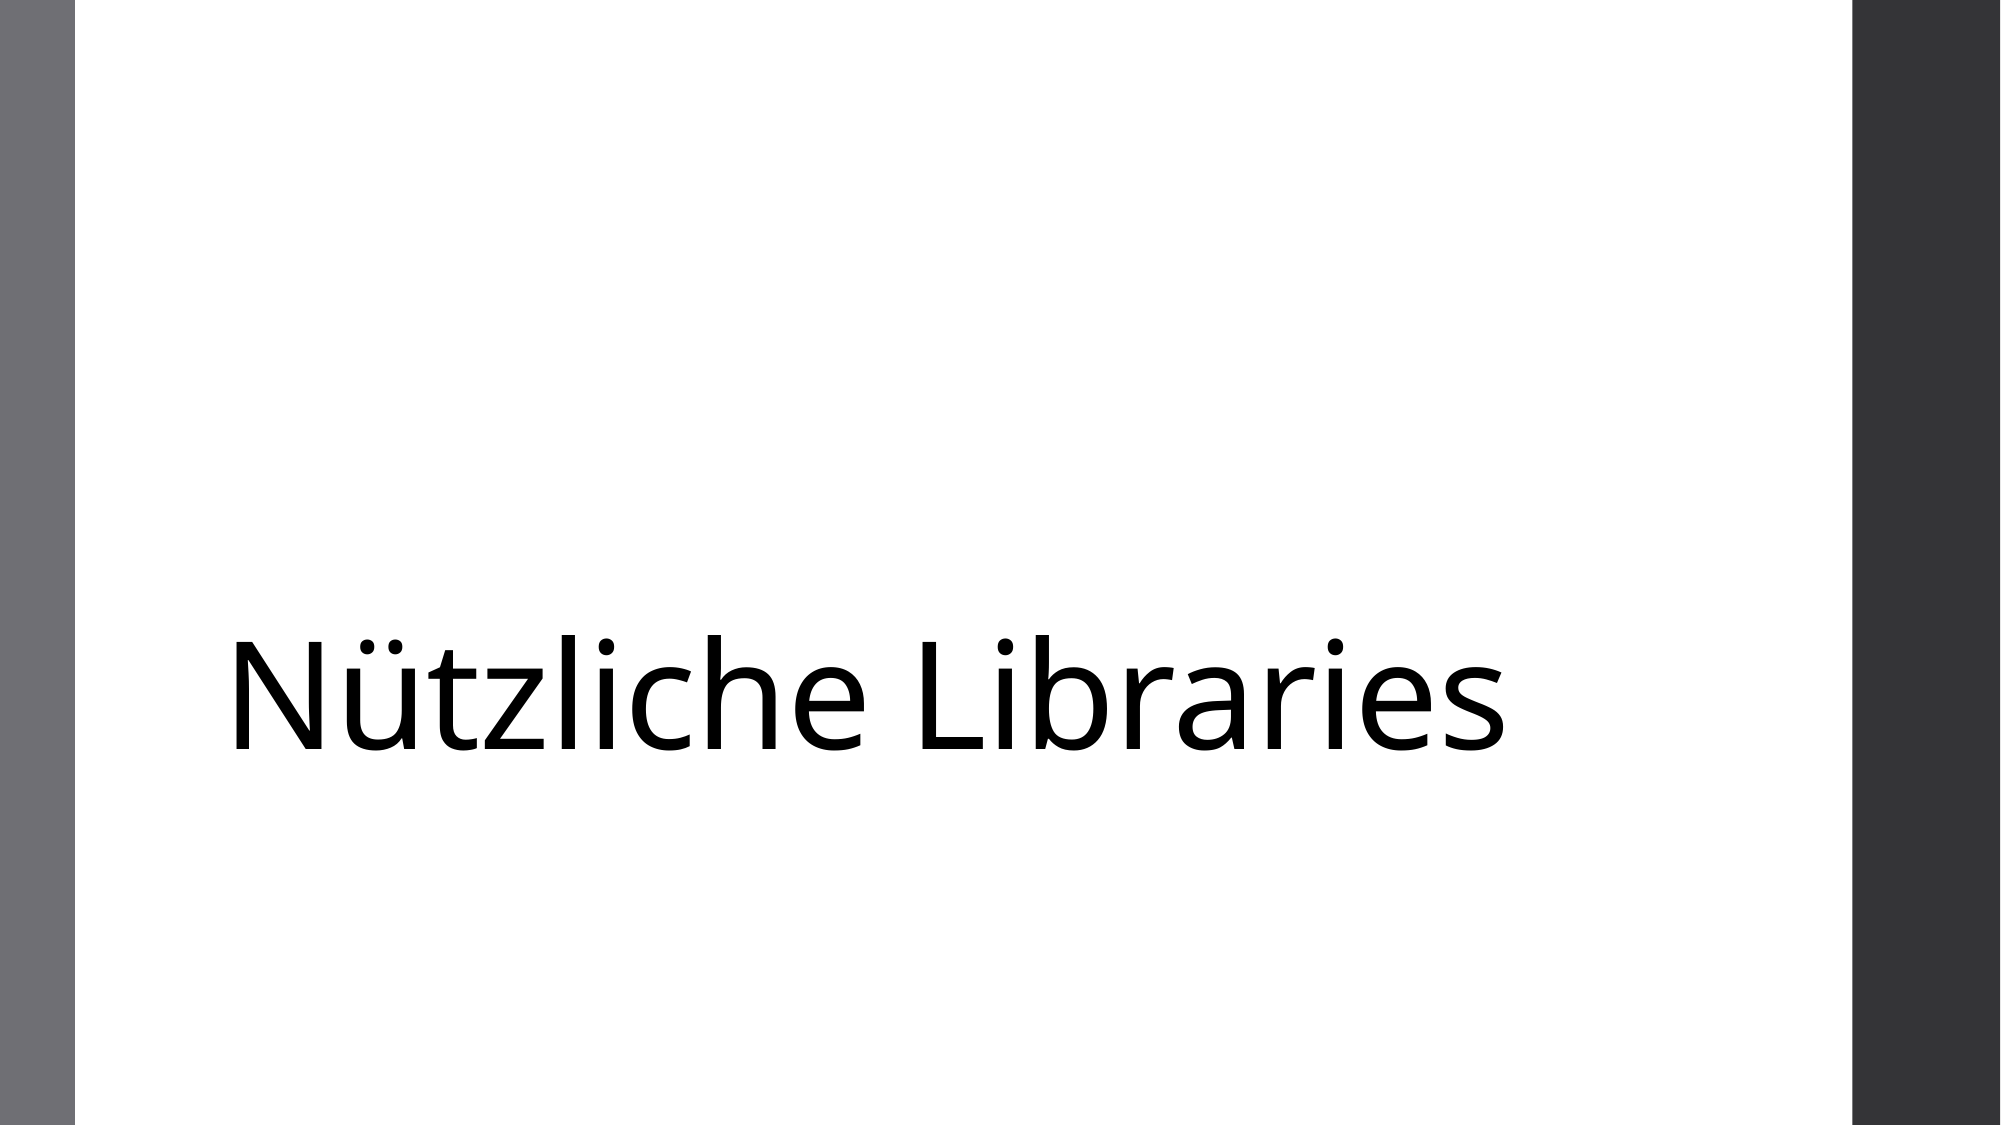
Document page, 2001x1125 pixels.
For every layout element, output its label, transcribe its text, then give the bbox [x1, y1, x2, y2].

title Nützliche Libraries [206, 124, 1752, 788]
